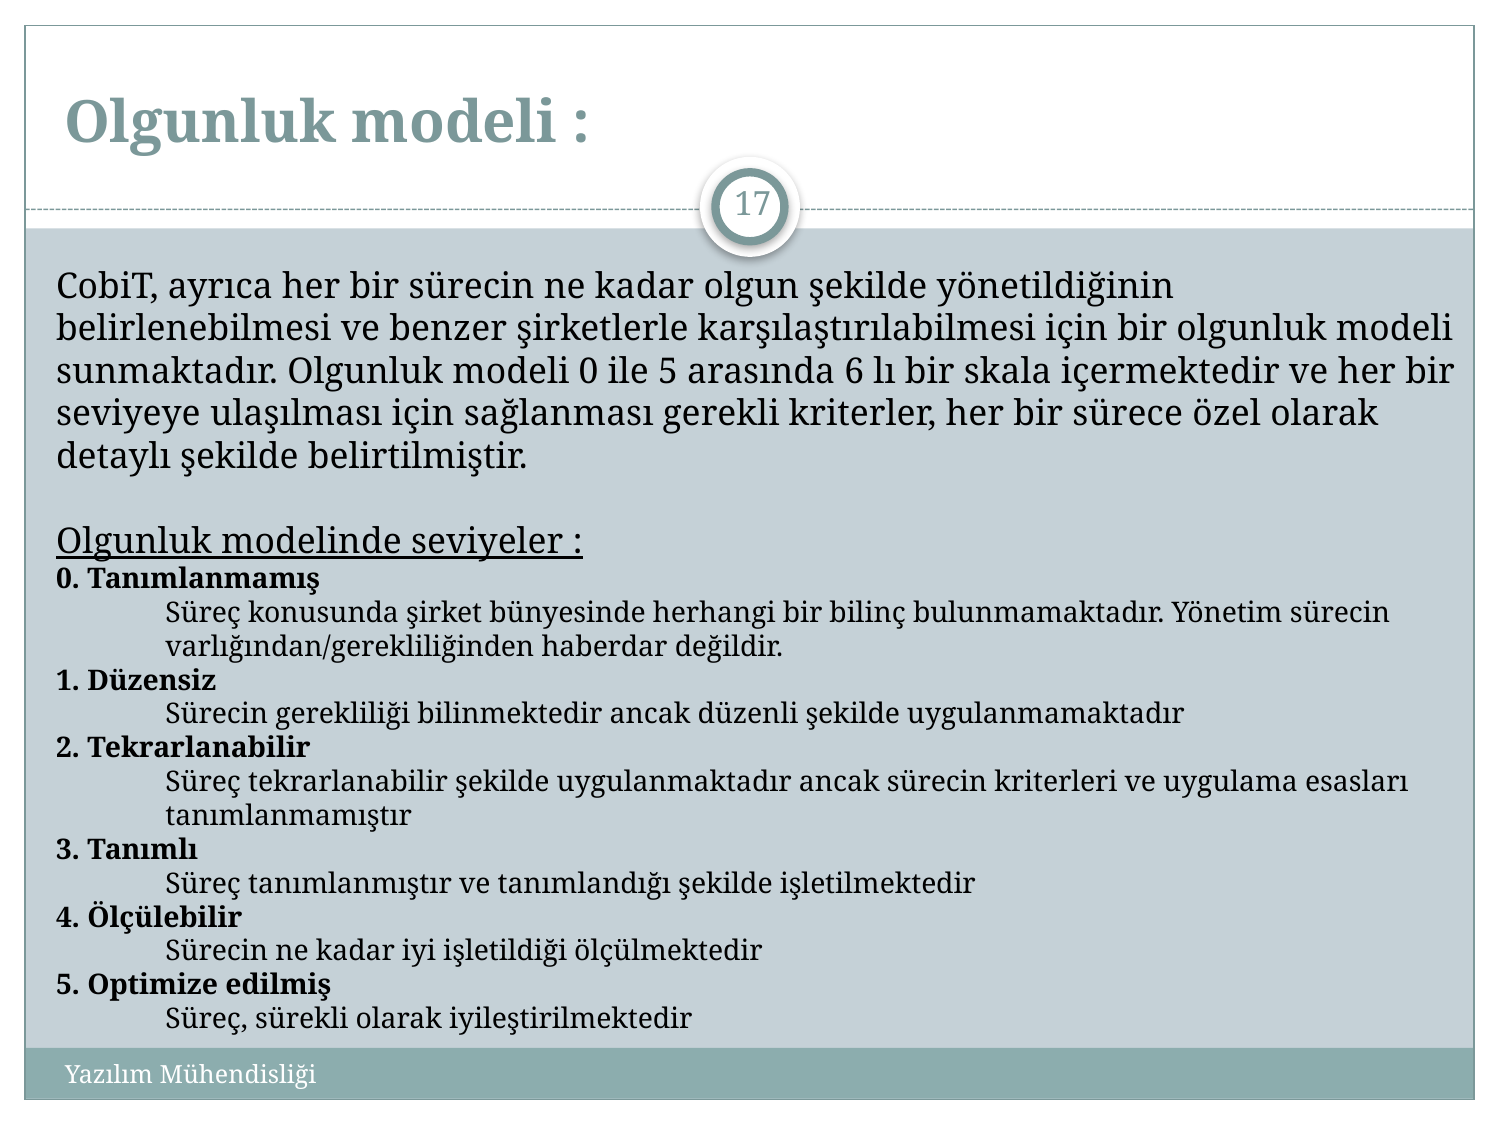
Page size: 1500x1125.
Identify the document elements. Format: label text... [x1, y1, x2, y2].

title Olgunluk modeli : [49, 37, 1450, 162]
text_box CobiT, ayrıca her bir sürecin ne kadar olgun şekilde yönetildiğinin belirlenebilmesi ve benzer şirketlerle karşılaştırılabilmesi için bir olgunluk modeli sunmaktadır. Olgunluk modeli 0 ile 5 arasında 6 lı bir skala içermektedir ve her bir seviyeye ulaşılması için sağlanması gerekli kriterler, her bir sürece özel olarak detaylı şekilde belirtilmiştir. Olgunluk modelinde seviyeler : 0. Tanımlanmamış Süreç konusunda şirket bünyesinde herhangi bir bilinç bulunmamaktadır. Yönetim sürecin varlığından/gerekliliğinden haberdar değildir. 1. Düzensiz Sürecin gerekliliği bilinmektedir ancak düzenli şekilde uygulanmamaktadır 2. Tekrarlanabilir Süreç tekrarlanabilir şekilde uygulanmaktadır ancak sürecin kriterleri ve uygulama esasları tanımlanmamıştır 3. Tanımlı Süreç tanımlanmıştır ve tanımlandığı şekilde işletilmektedir 4. Ölçülebilir Sürecin ne kadar iyi işletildiği ölçülmektedir 5. Optimize edilmiş Süreç, sürekli olarak iyileştirilmektedir [41, 255, 1471, 1047]
slide_number 17 [715, 168, 791, 241]
footer Yazılım Mühendisliği [50, 1051, 638, 1112]
